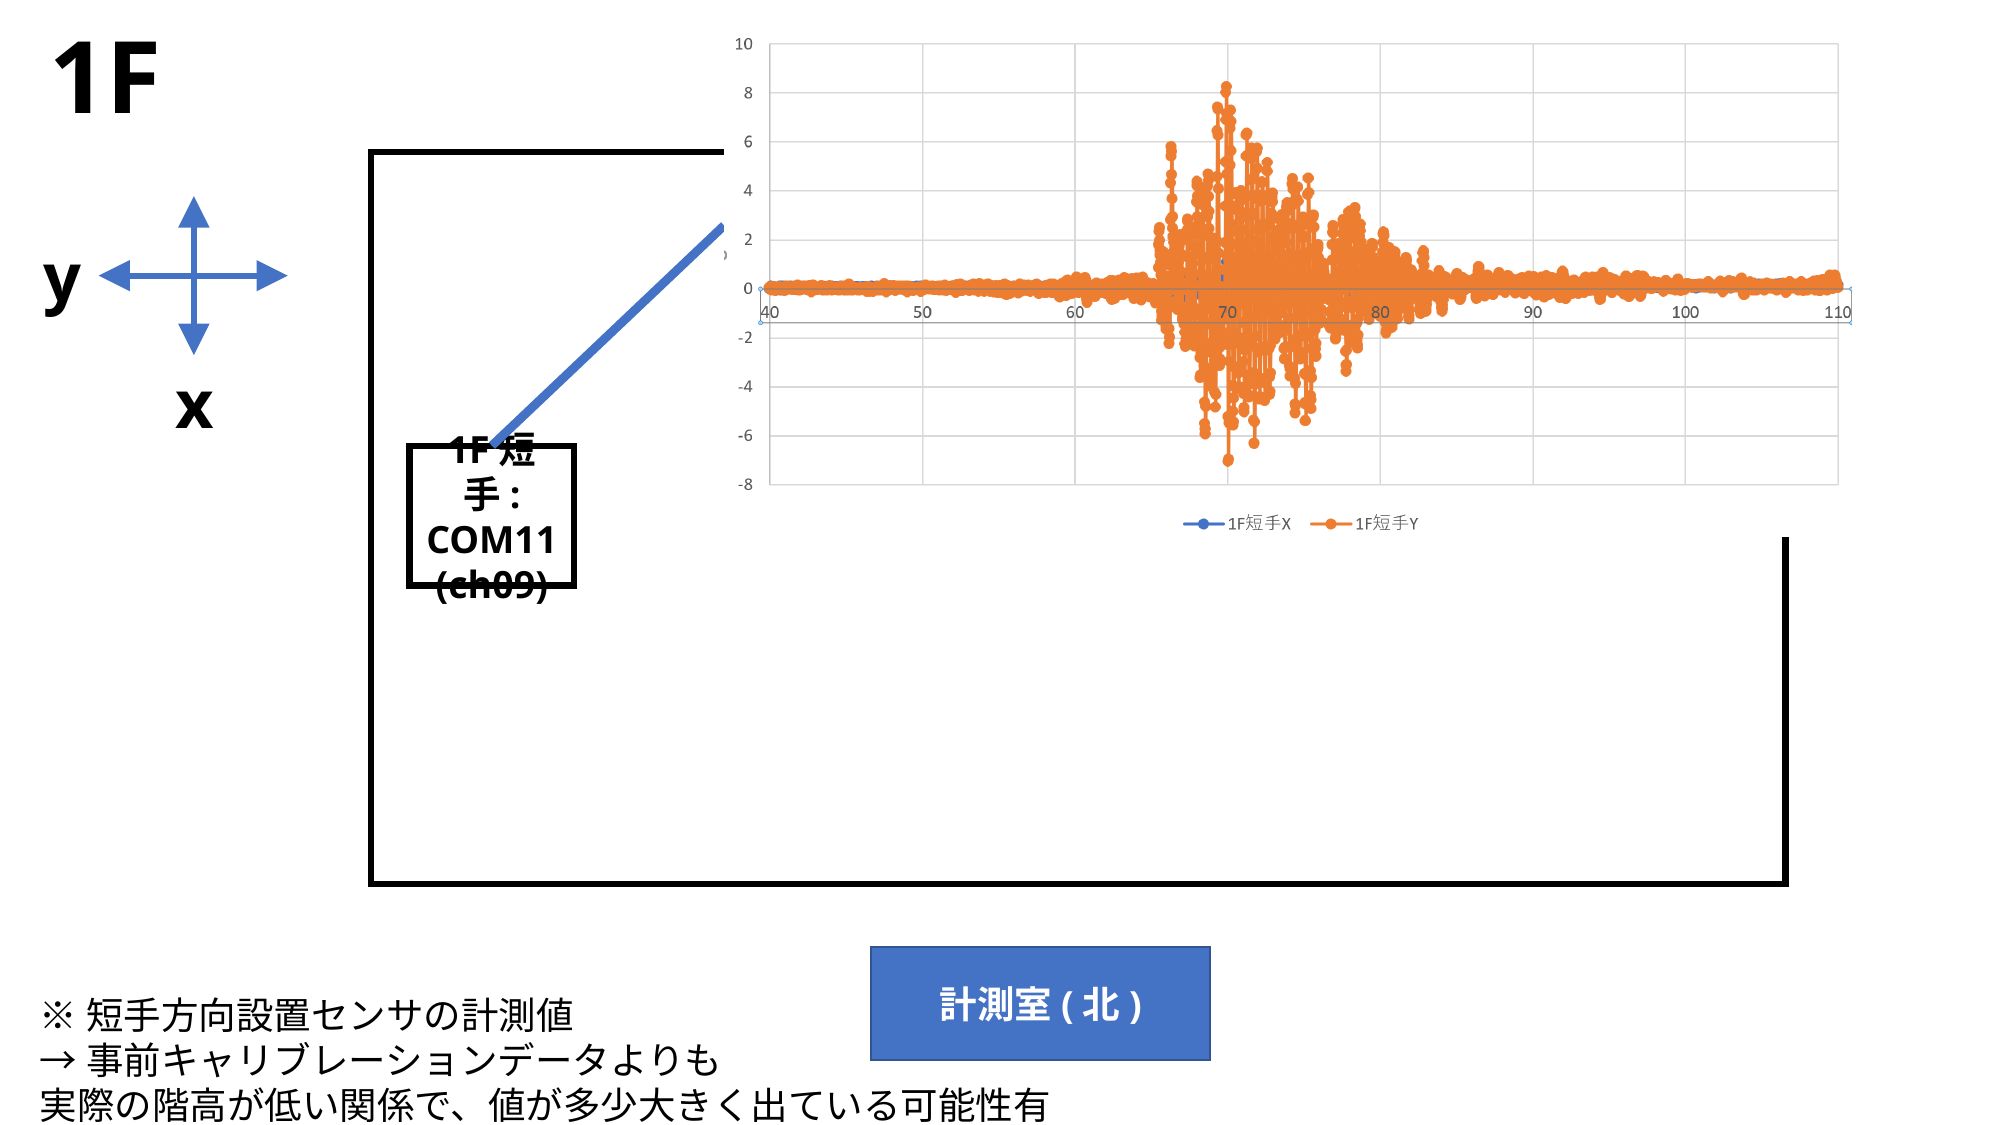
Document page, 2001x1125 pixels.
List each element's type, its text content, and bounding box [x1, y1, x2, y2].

text_box ※短手方向設置センサの計測値 →事前キャリブレーションデータよりも 実際の階高が低い関係で、値が多少大きく出ている可能性有 [24, 984, 1066, 1125]
text_box 1F [34, 6, 177, 142]
text_box y [28, 227, 97, 323]
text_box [491, 225, 724, 446]
text_box 1F短手: COM11(ch09) [408, 445, 575, 586]
text_box [370, 151, 1786, 885]
picture [724, 26, 1852, 537]
text_box x [160, 354, 229, 450]
text_box 計測室(北) [870, 946, 1211, 1061]
